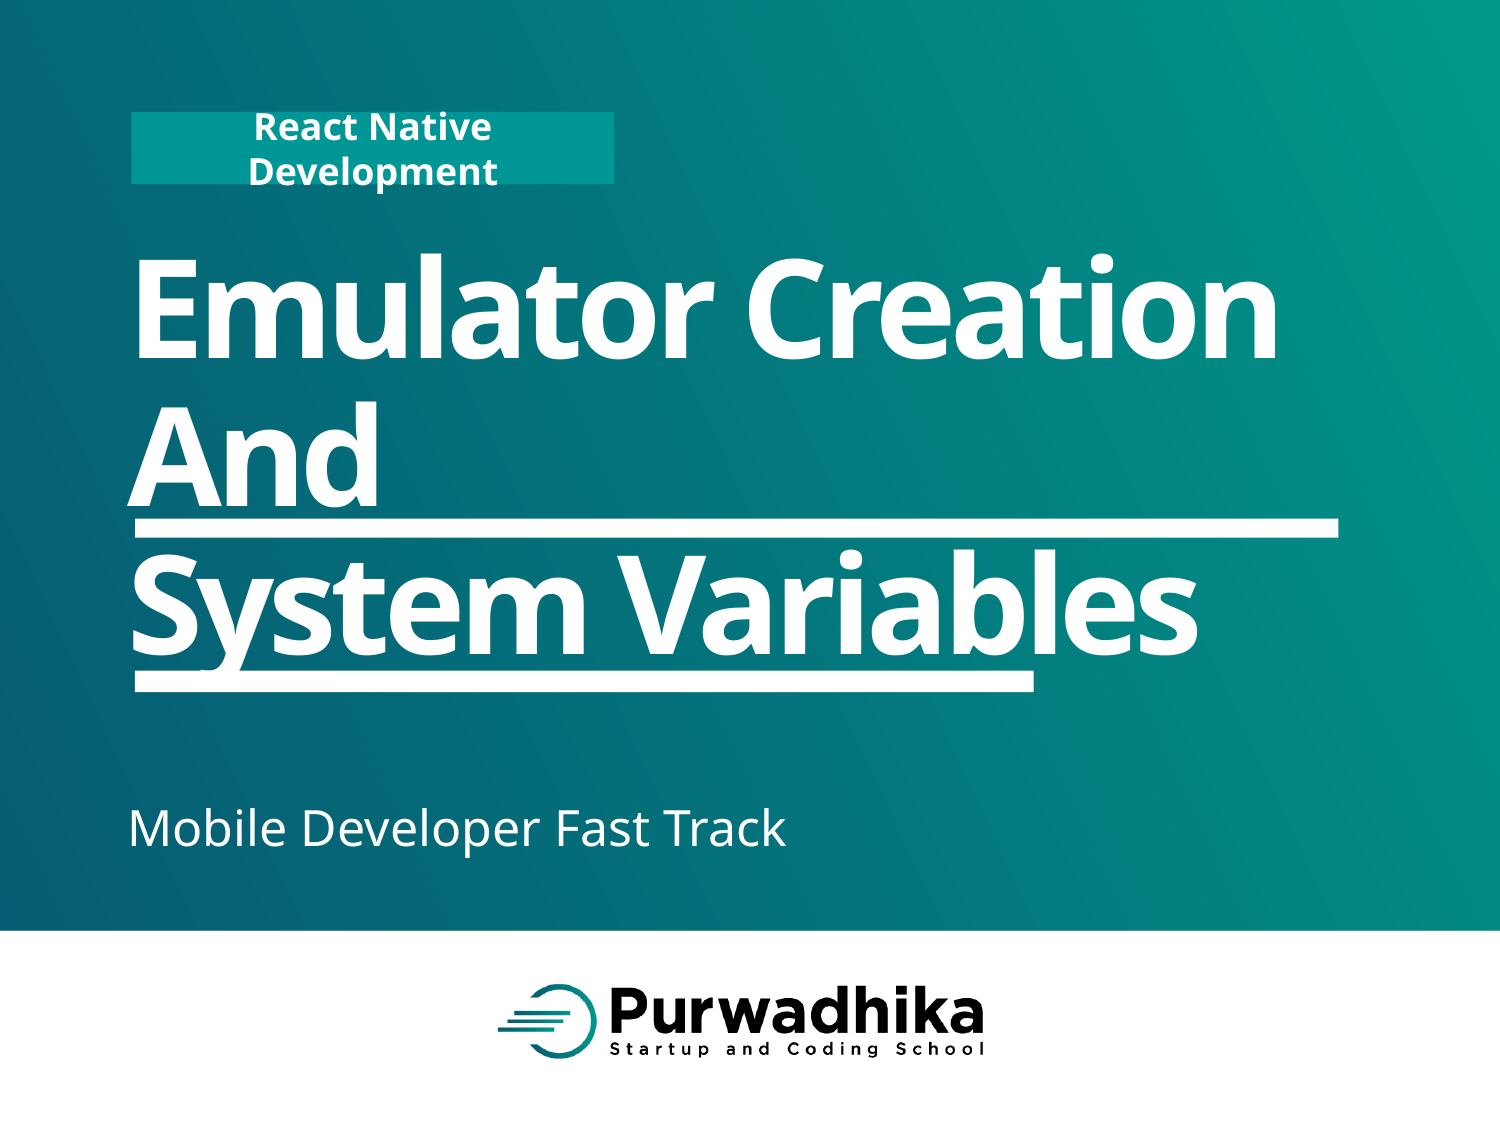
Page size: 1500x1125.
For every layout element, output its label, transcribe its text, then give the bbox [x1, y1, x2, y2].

subtitle Mobile Developer Fast Track [112, 714, 1388, 863]
text_box [134, 670, 1035, 693]
picture [0, 0, 1500, 1125]
title Emulator Creation And System Variables [112, 184, 1388, 693]
text_box [134, 517, 1339, 539]
